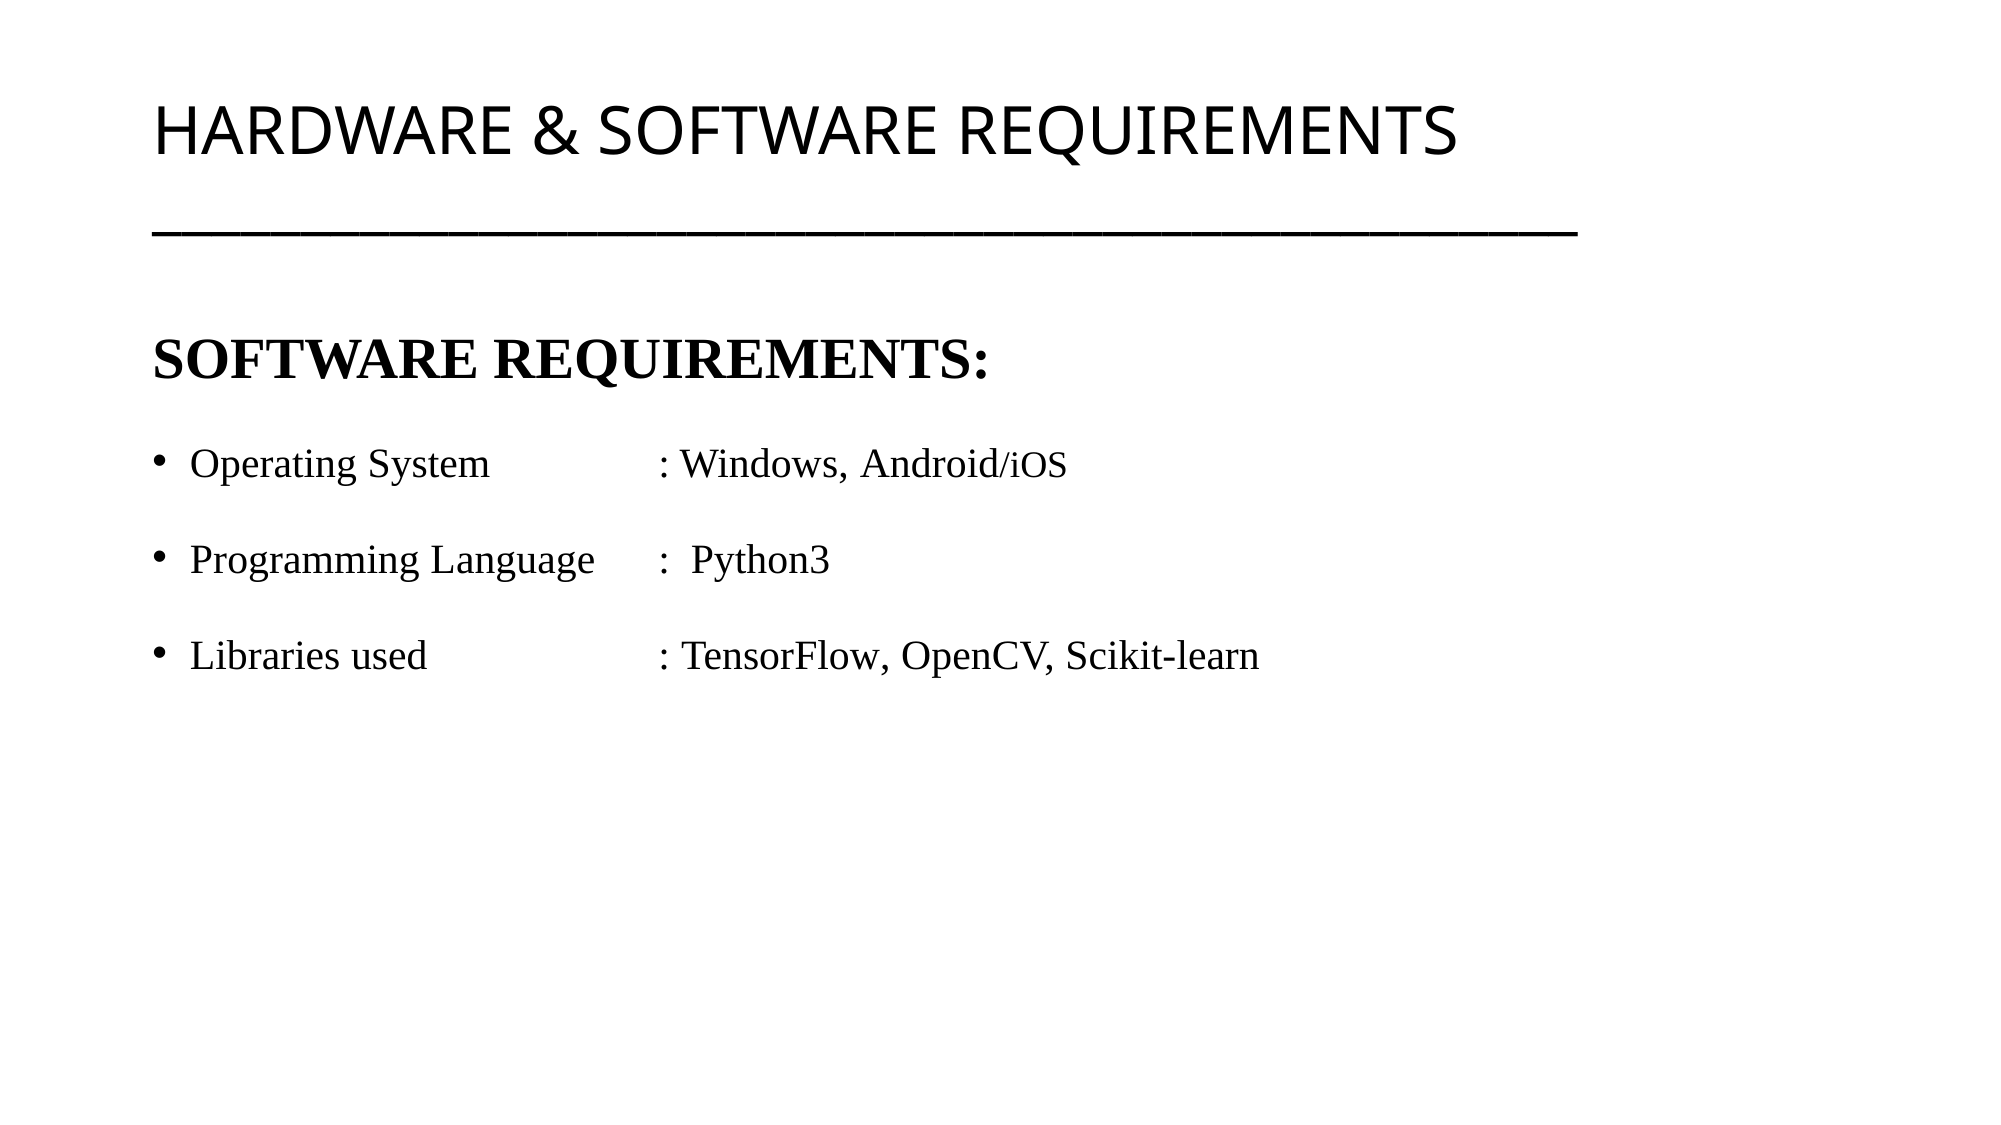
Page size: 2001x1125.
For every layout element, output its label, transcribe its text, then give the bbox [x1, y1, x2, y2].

list SOFTWARE REQUIREMENTS: Operating System : Windows, Android/iOS Programming Language : Python3 Libraries used : TensorFlow, OpenCV, Scikit-learn [137, 277, 1863, 1065]
title HARDWARE & SOFTWARE REQUIREMENTS ________________________________________________ [137, 59, 1863, 277]
